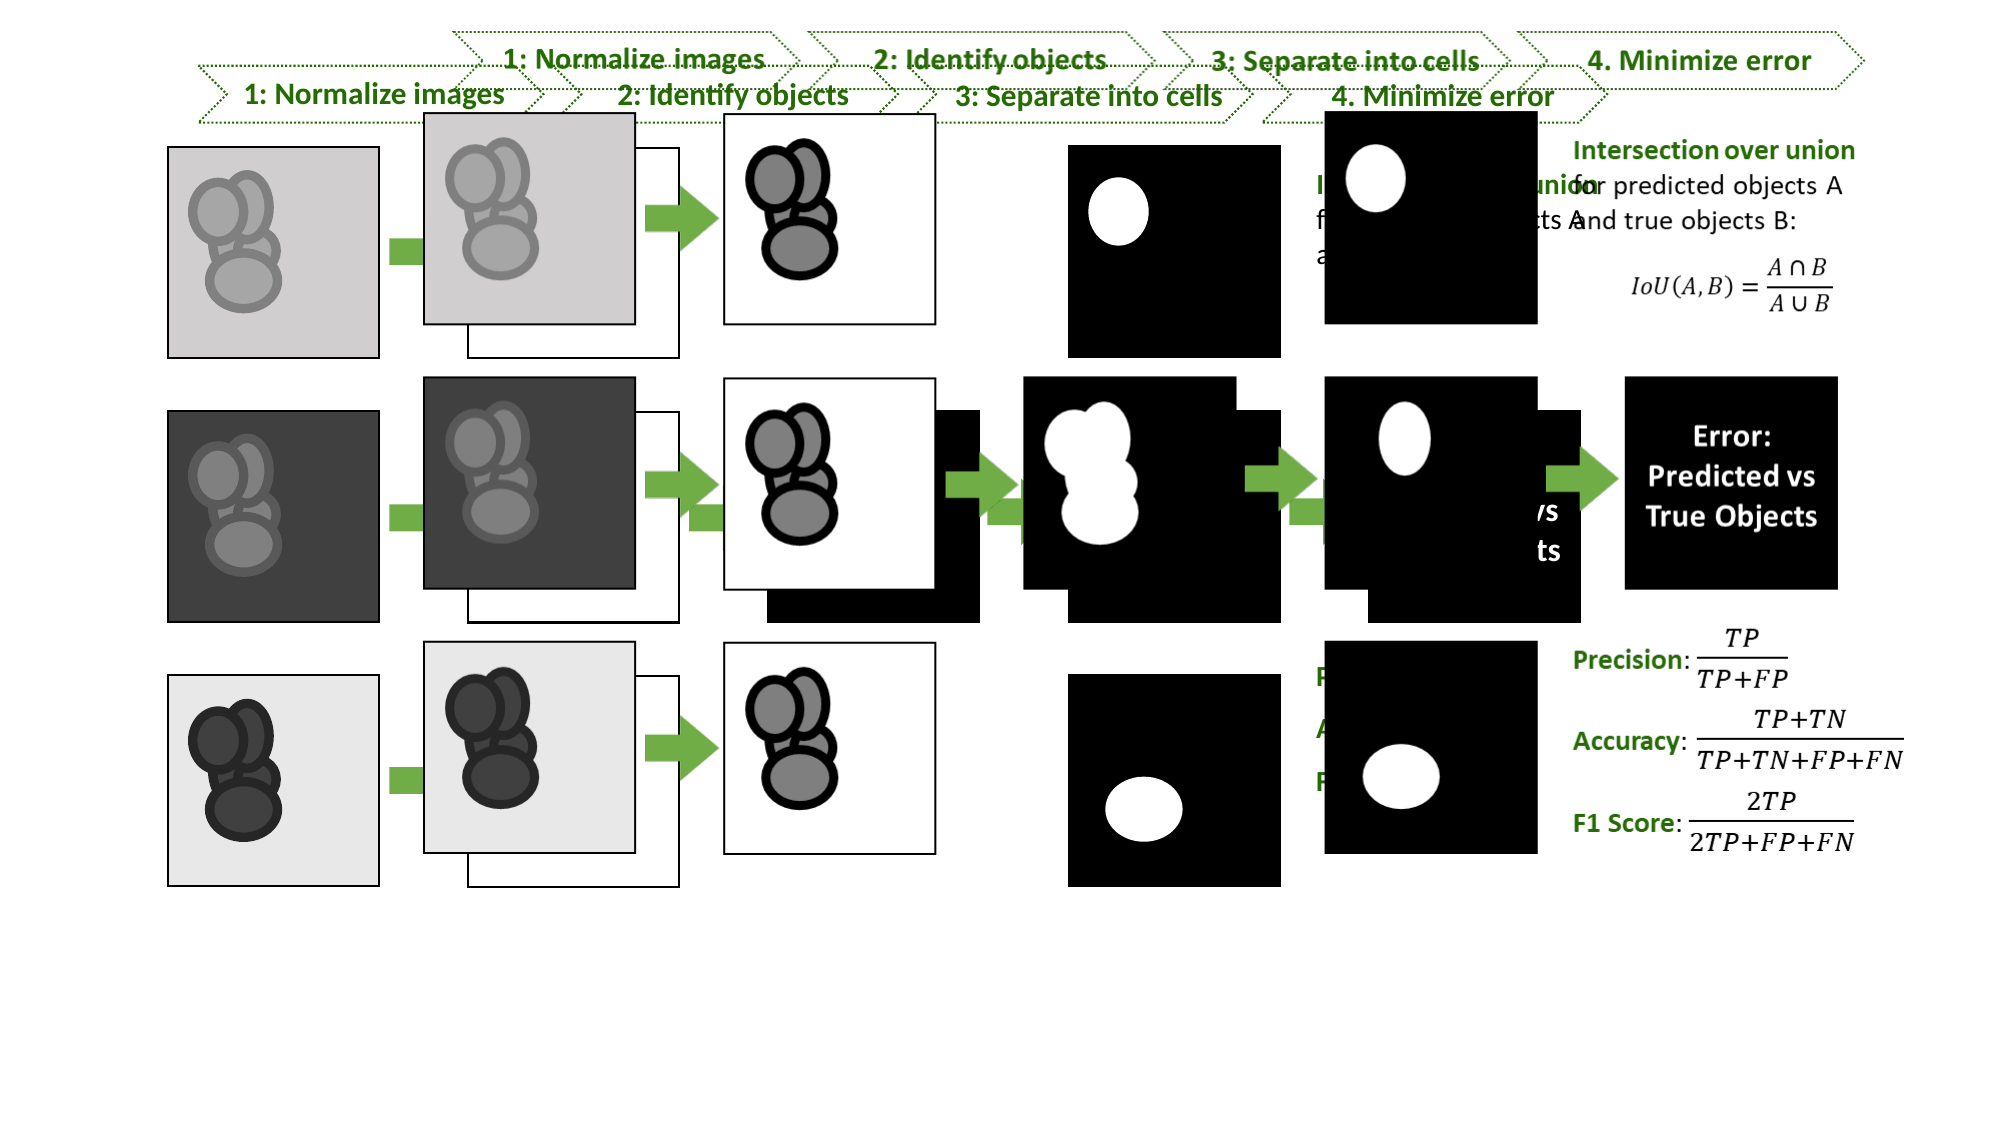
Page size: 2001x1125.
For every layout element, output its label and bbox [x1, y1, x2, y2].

picture [423, 30, 1926, 861]
text_box [168, 65, 1670, 887]
